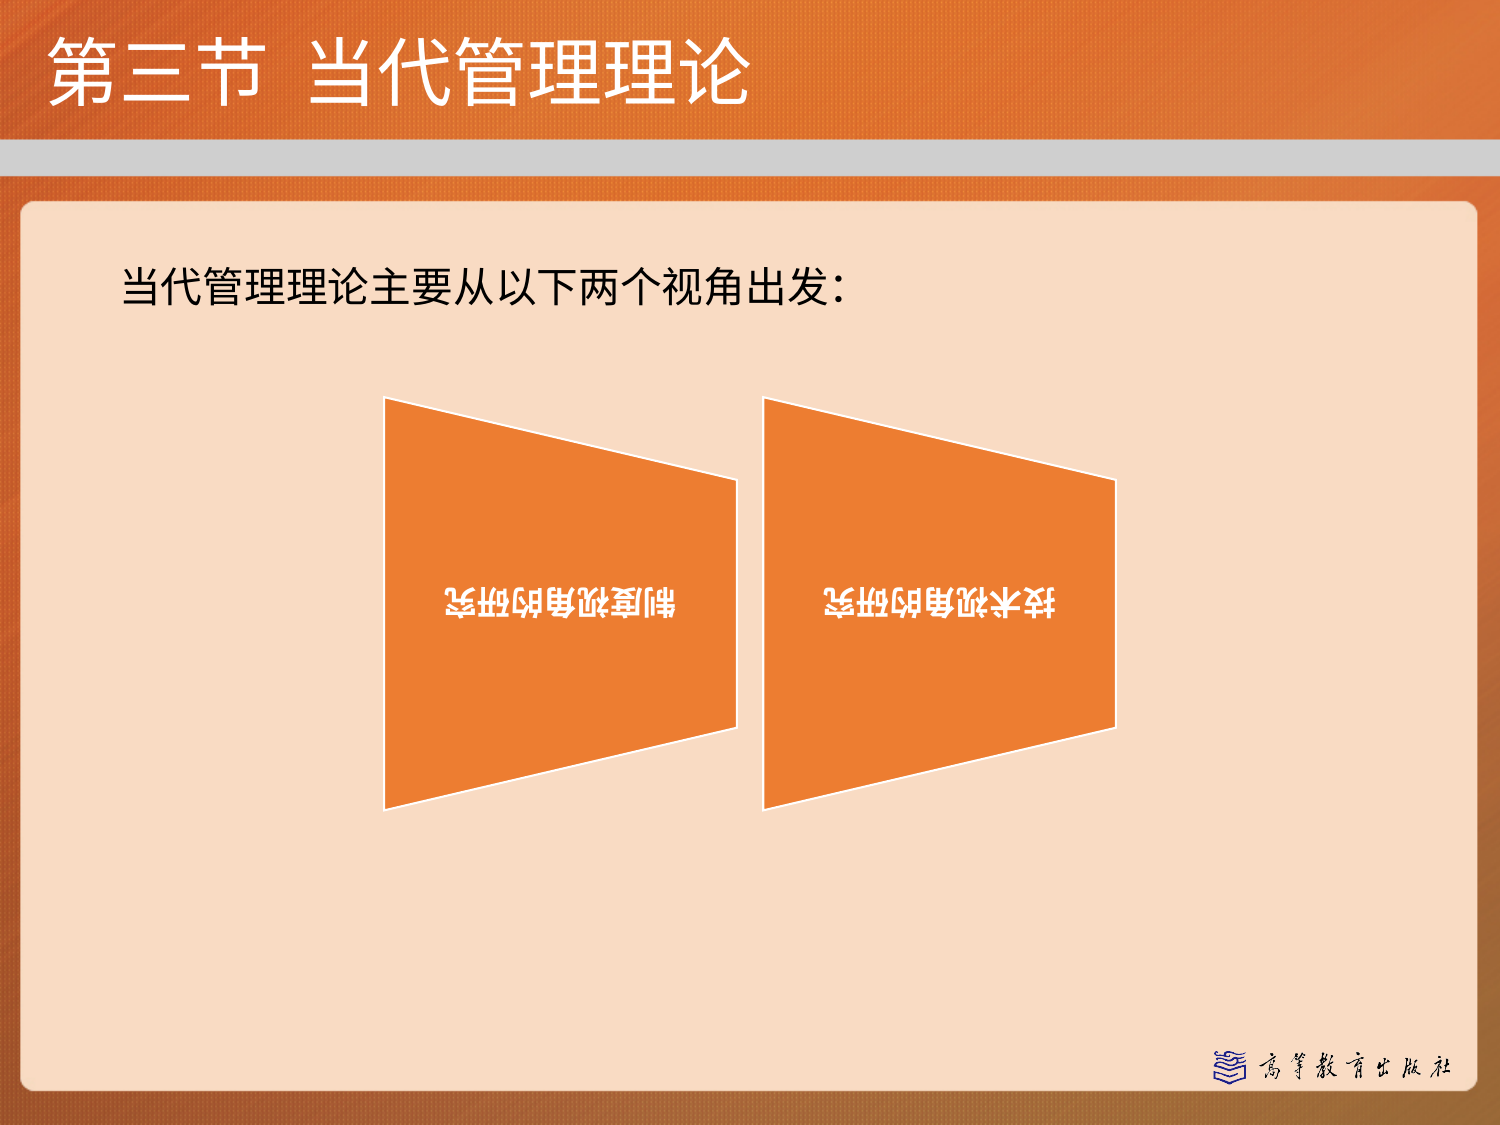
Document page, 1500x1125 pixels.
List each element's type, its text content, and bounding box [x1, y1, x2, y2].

list 当代管理理论主要从以下两个视角出发： [104, 253, 1396, 386]
picture [0, 0, 1500, 1125]
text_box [383, 397, 1117, 811]
text_box 第三节 当代管理理论 [29, 18, 1459, 125]
